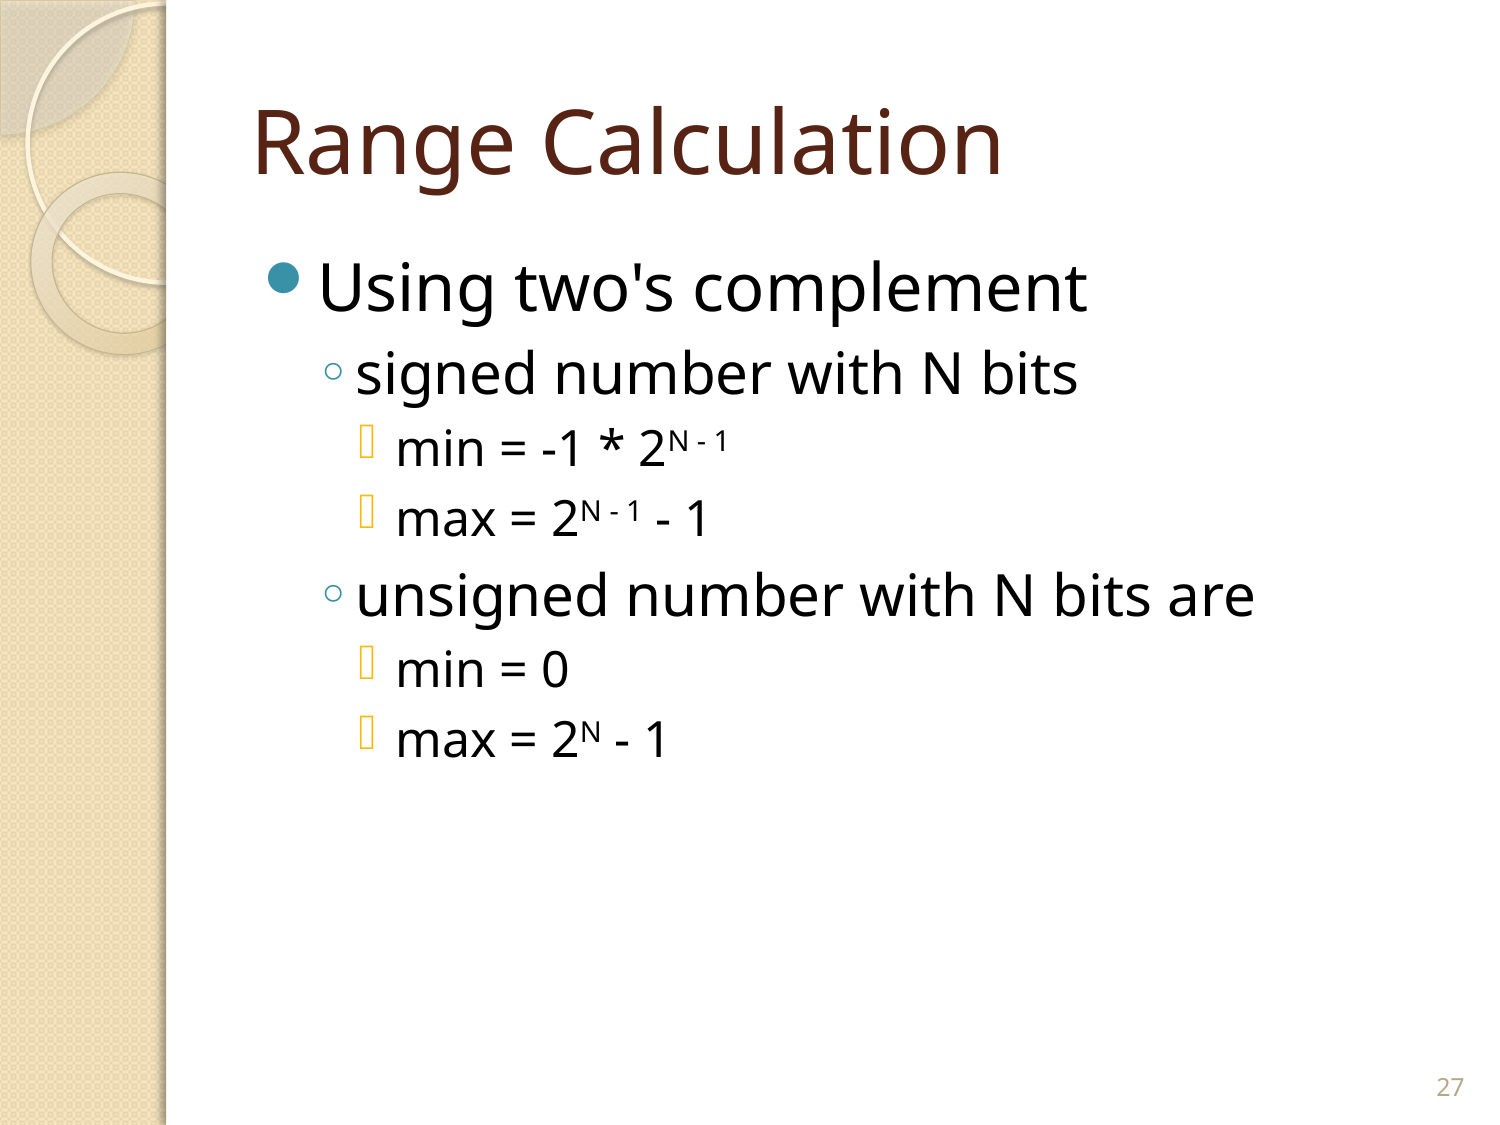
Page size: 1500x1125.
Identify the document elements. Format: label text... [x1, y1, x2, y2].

title Range Calculation [235, 45, 1466, 233]
list Using two's complement signed number with N bits min = -1 * 2N - 1 max = 2N - 1 - 1 unsigned number with N bits are min = 0 max = 2N - 1 [235, 237, 1466, 1025]
slide_number 27 [1413, 1034, 1488, 1113]
